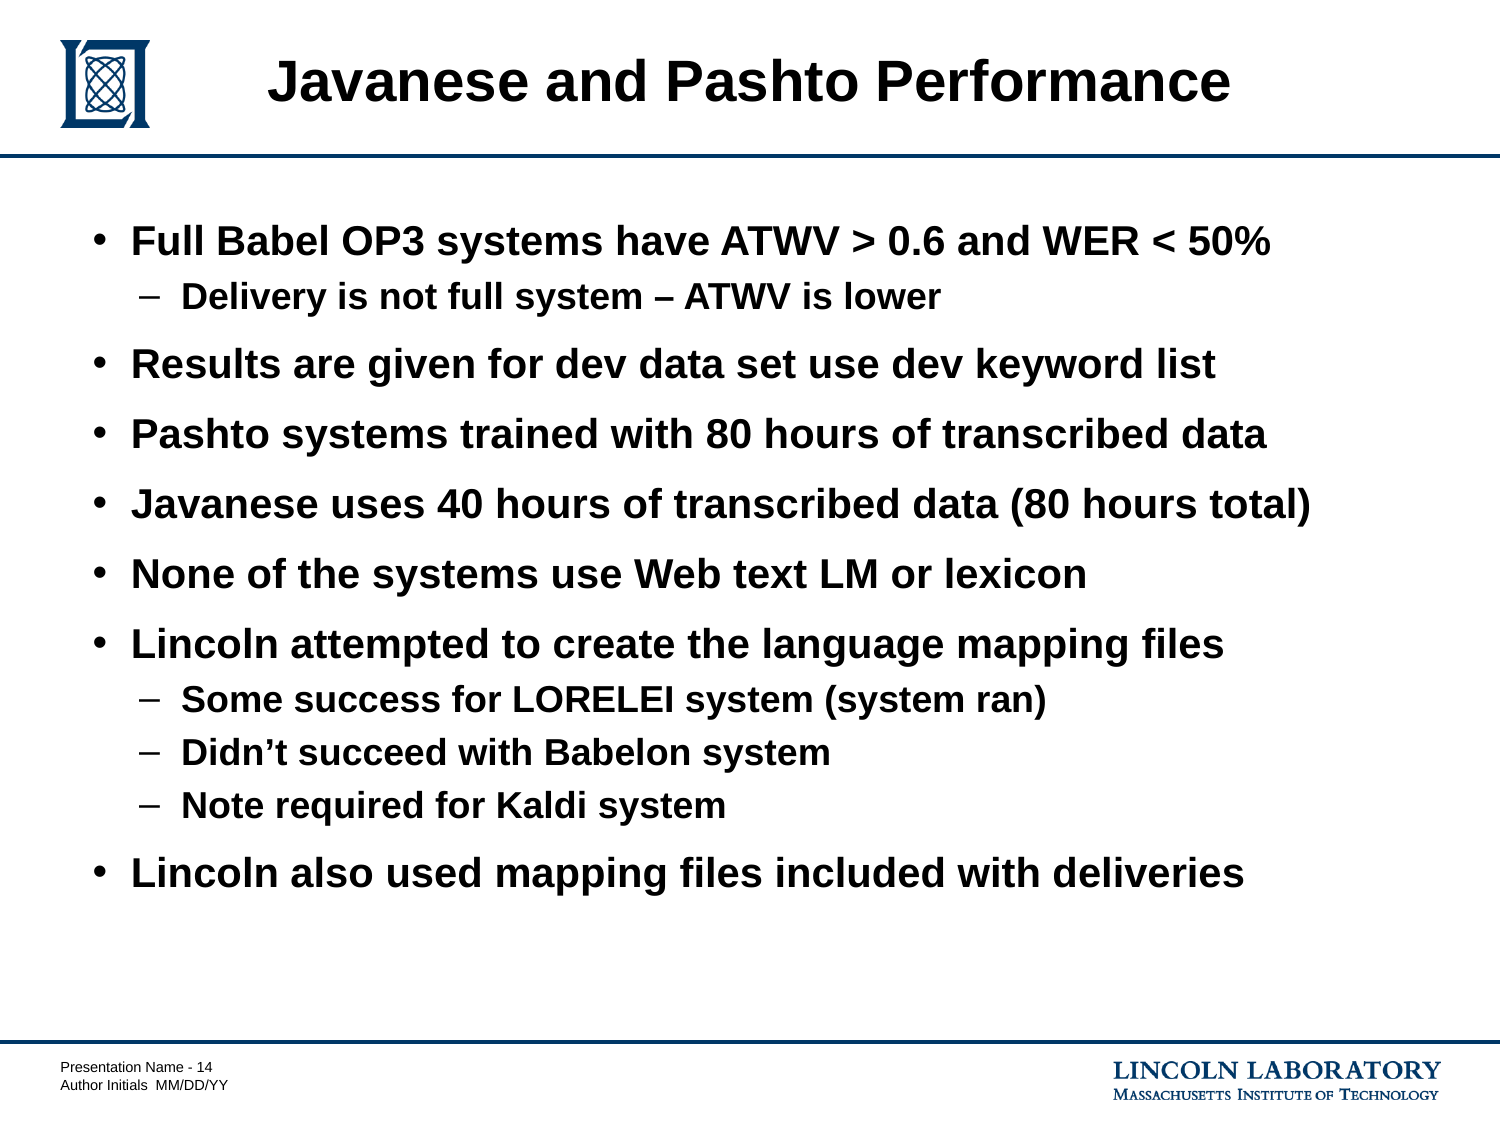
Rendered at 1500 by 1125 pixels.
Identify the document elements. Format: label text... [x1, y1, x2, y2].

picture [60, 40, 150, 128]
picture [1111, 1061, 1441, 1100]
title Javanese and Pashto Performance [154, 16, 1346, 151]
list Full Babel OP3 systems have ATWV > 0.6 and WER < 50% Delivery is not full system – ATWV is lower Results are given for dev data set use dev keyword list Pashto systems trained with 80 hours of transcribed data Javanese uses 40 hours of transcribed data (80 hours total) None of the systems use Web text LM or lexicon Lincoln attempted to create the language mapping files Some success for LORELEI system (system ran) Didn’t succeed with Babelon system Note required for Kaldi system Lincoln also used mapping files included with deliveries [77, 212, 1422, 1005]
